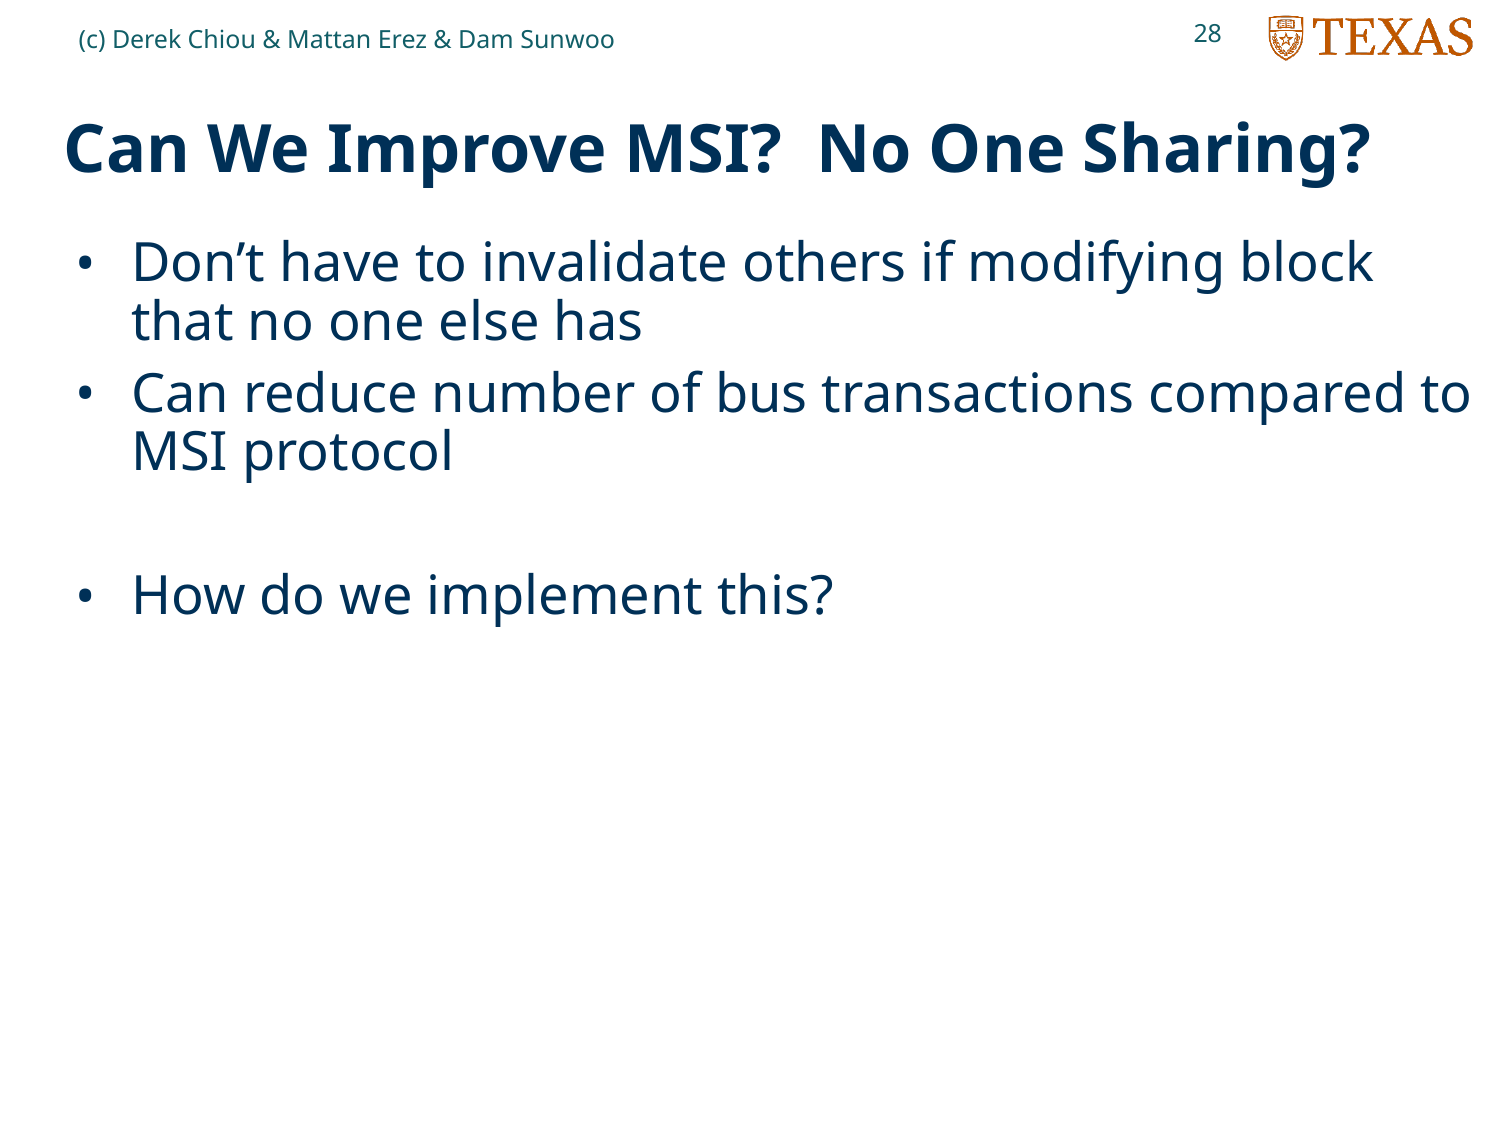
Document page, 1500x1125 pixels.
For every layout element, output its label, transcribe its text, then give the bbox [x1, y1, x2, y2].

picture [1268, 12, 1474, 63]
footer (c) Derek Chiou & Mattan Erez & Dam Sunwoo [63, 3, 914, 73]
title Can We Improve MSI? No One Sharing? [63, 75, 1475, 223]
list Don’t have to invalidate others if modifying block that no one else has Can reduce number of bus transactions compared to MSI protocol How do we implement this? [75, 235, 1475, 1123]
slide_number 28 [1100, 0, 1238, 73]
